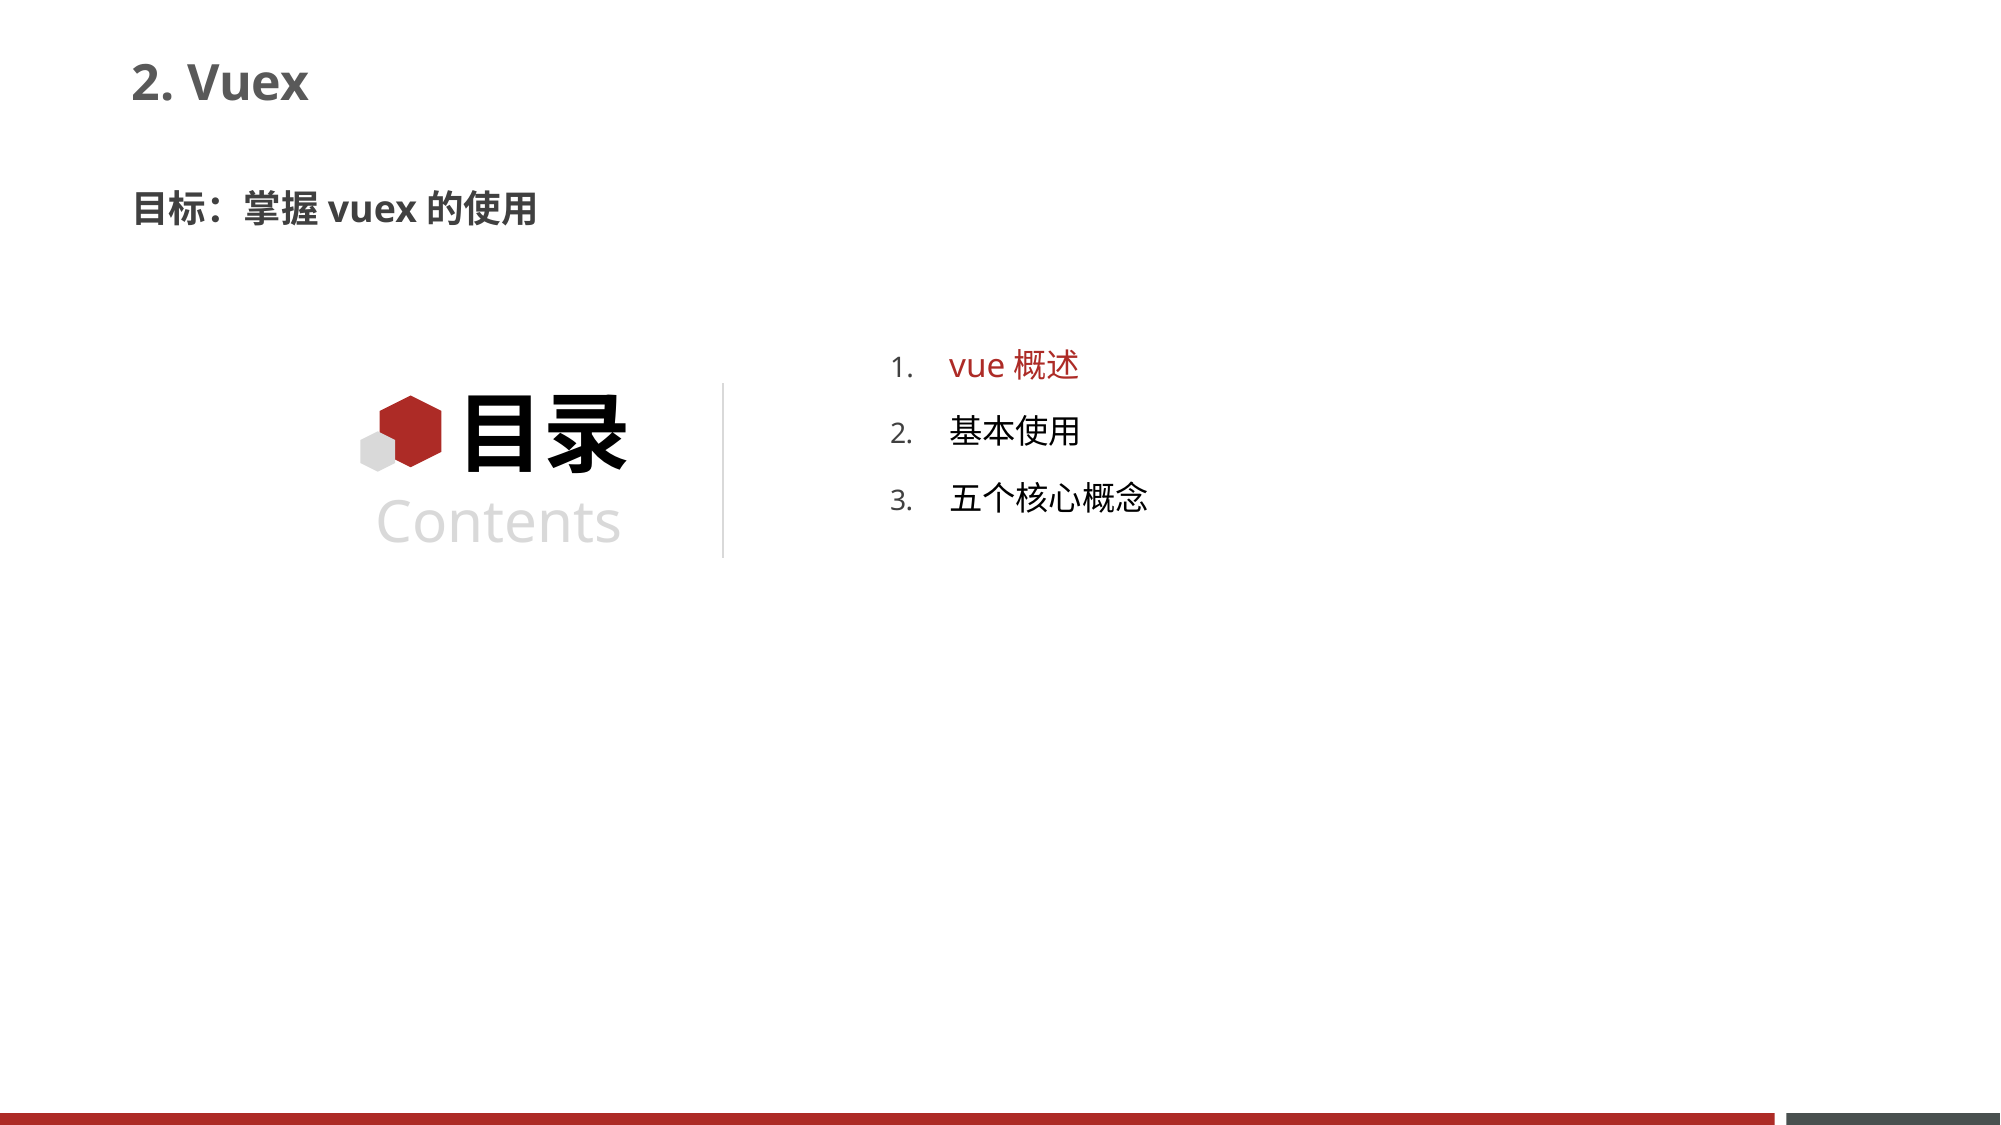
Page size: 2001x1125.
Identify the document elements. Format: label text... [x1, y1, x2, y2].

list 目标：掌握vuex的使用 [116, 154, 1875, 239]
title 2. Vuex [116, 38, 1556, 124]
list vue概述 基本使用 五个核心概念 [875, 270, 1875, 963]
